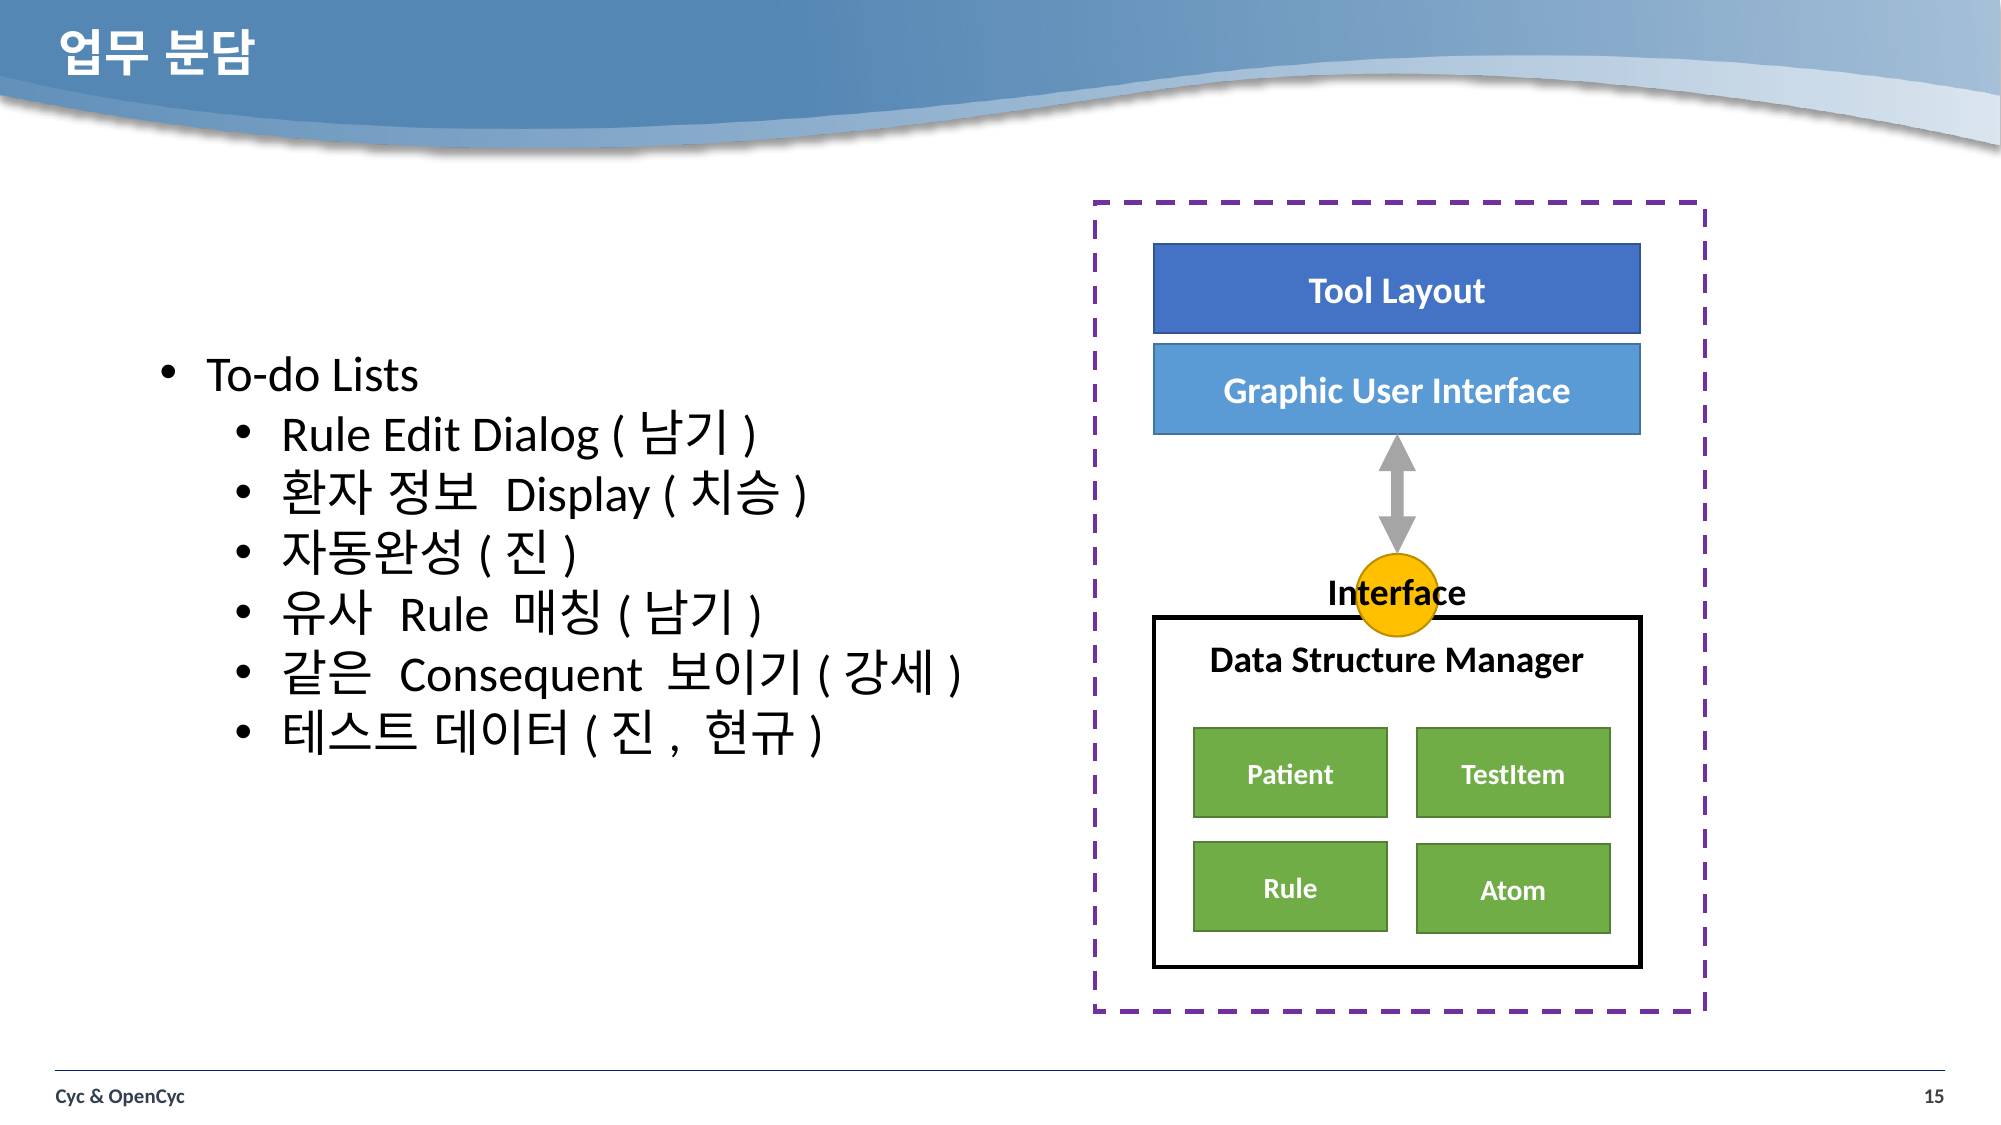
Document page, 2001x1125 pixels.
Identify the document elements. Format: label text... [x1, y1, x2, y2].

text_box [1094, 202, 1705, 1012]
title 업무 분담 [0, 9, 2000, 102]
text_box To-do Lists Rule Edit Dialog (남기) 환자 정보 Display (치승) 자동완성(진) 유사 Rule 매칭(남기) 같은 Consequent 보이기(강세) 테스트 데이터(진, 현규) [144, 334, 978, 770]
